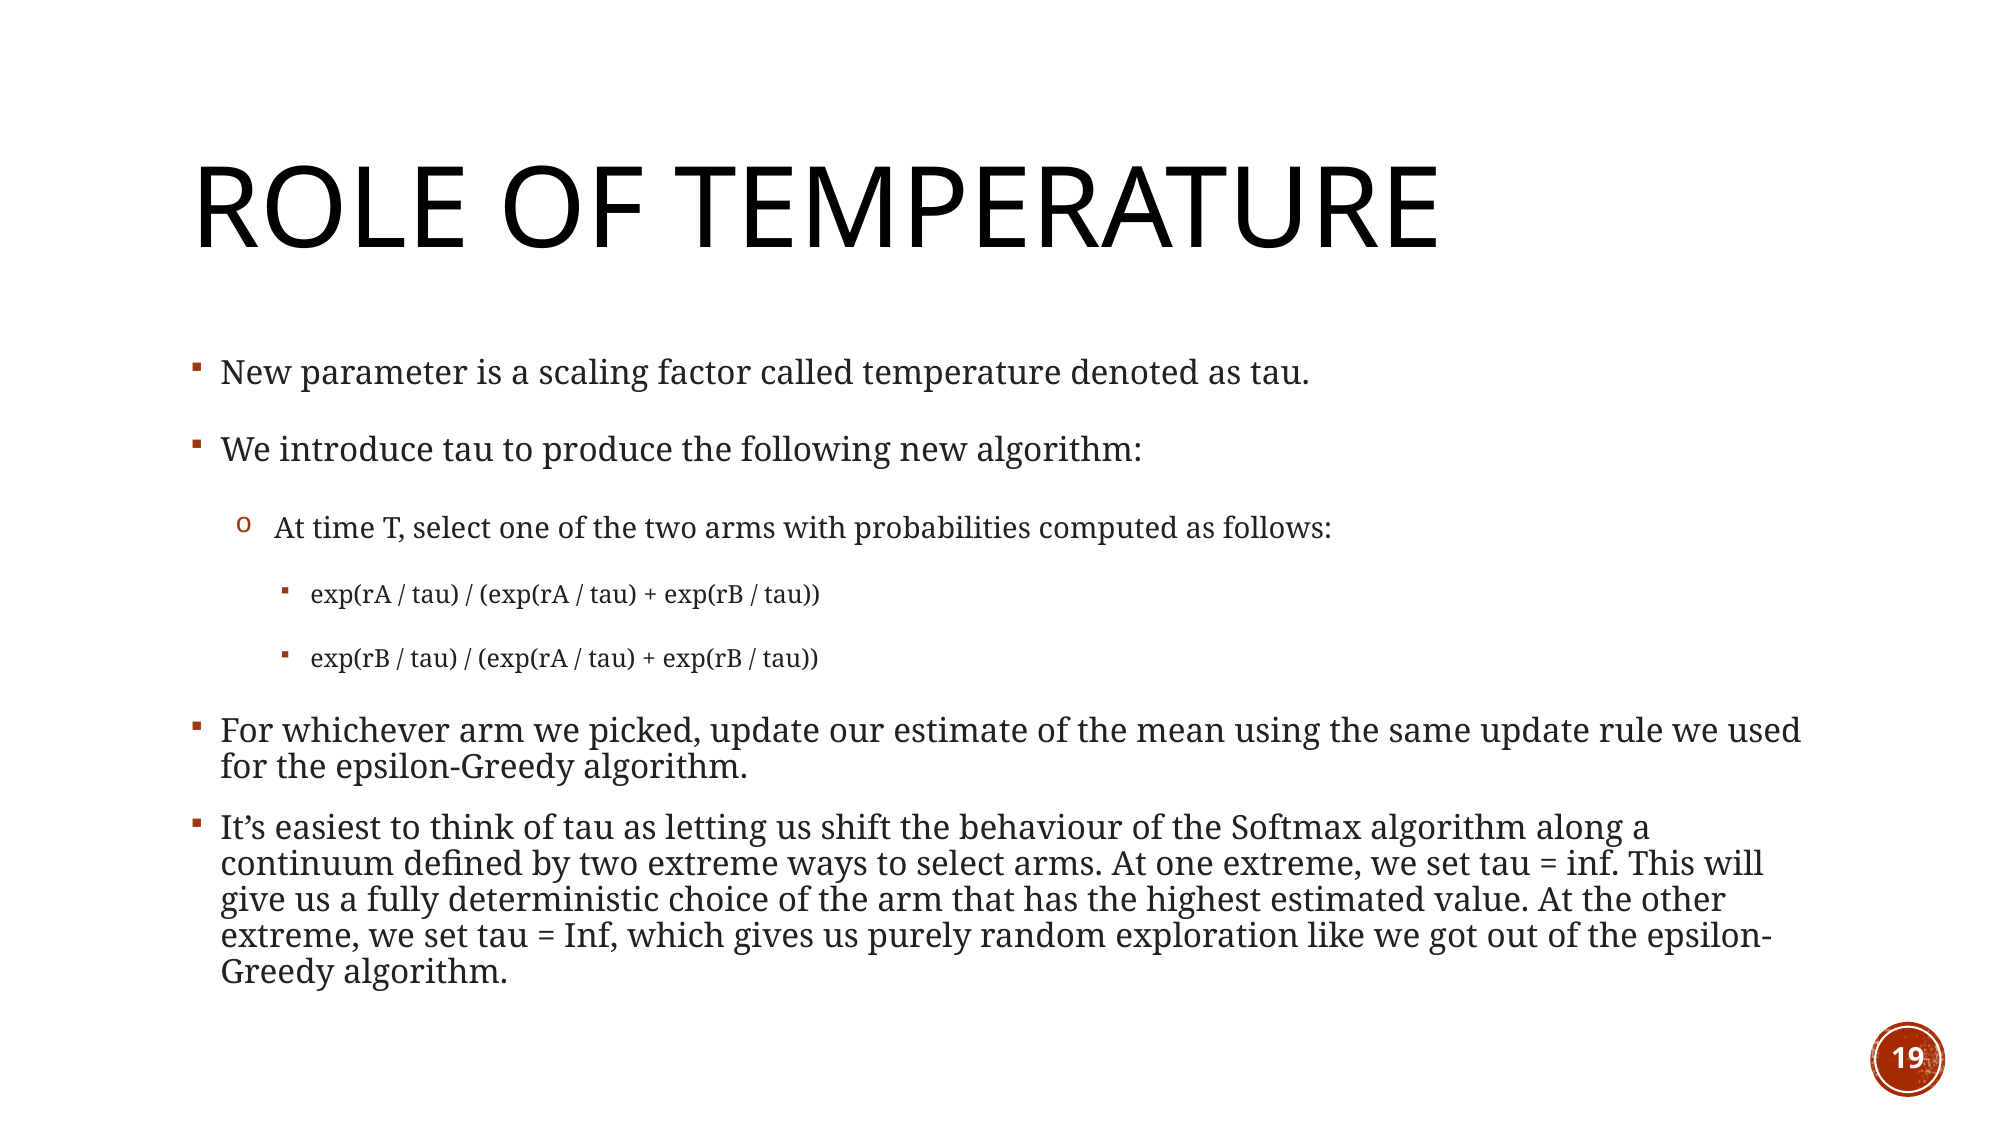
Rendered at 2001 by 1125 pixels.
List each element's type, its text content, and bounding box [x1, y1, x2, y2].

list New parameter is a scaling factor called temperature denoted as tau. We introduce tau to produce the following new algorithm: At time T, select one of the two arms with probabilities computed as follows: exp(rA / tau) / (exp(rA / tau) + exp(rB / tau)) exp(rB / tau) / (exp(rA / tau) + exp(rB / tau)) For whichever arm we picked, update our estimate of the mean using the same update rule we used for the epsilon-Greedy algorithm. It’s easiest to think of tau as letting us shift the behaviour of the Softmax algorithm along a continuum defined by two extreme ways to select arms. At one extreme, we set tau = inf. This will give us a fully deterministic choice of the arm that has the highest estimated value. At the other extreme, we set tau = Inf, which gives us purely random exploration like we got out of the epsilon-Greedy algorithm. [175, 348, 1826, 1013]
slide_number 19 [1855, 1028, 1961, 1089]
title Role of temperature [175, 79, 1826, 344]
